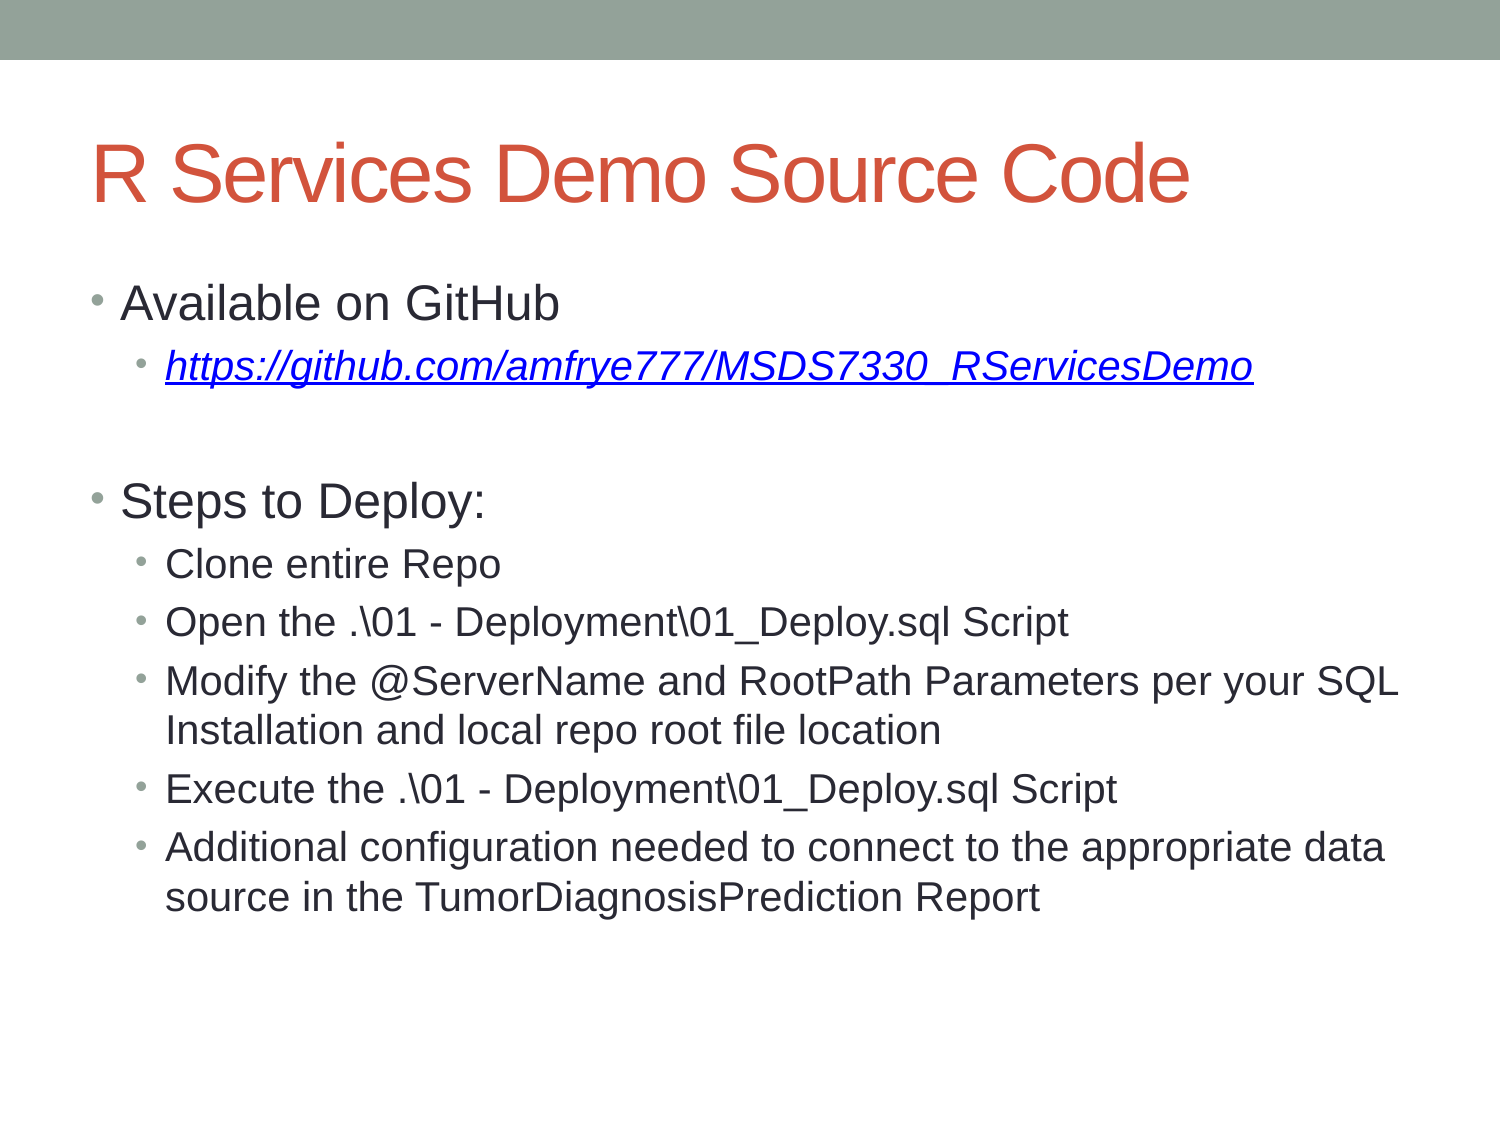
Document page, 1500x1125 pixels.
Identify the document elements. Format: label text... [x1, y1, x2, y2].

title R Services Demo Source Code [75, 87, 1425, 250]
list Available on GitHub https://github.com/amfrye777/MSDS7330_RServicesDemo Steps to Deploy: Clone entire Repo Open the .\01 - Deployment\01_Deploy.sql Script Modify the @ServerName and RootPath Parameters per your SQL Installation and local repo root file location Execute the .\01 - Deployment\01_Deploy.sql Script Additional configuration needed to connect to the appropriate data source in the TumorDiagnosisPrediction Report [75, 262, 1425, 1063]
